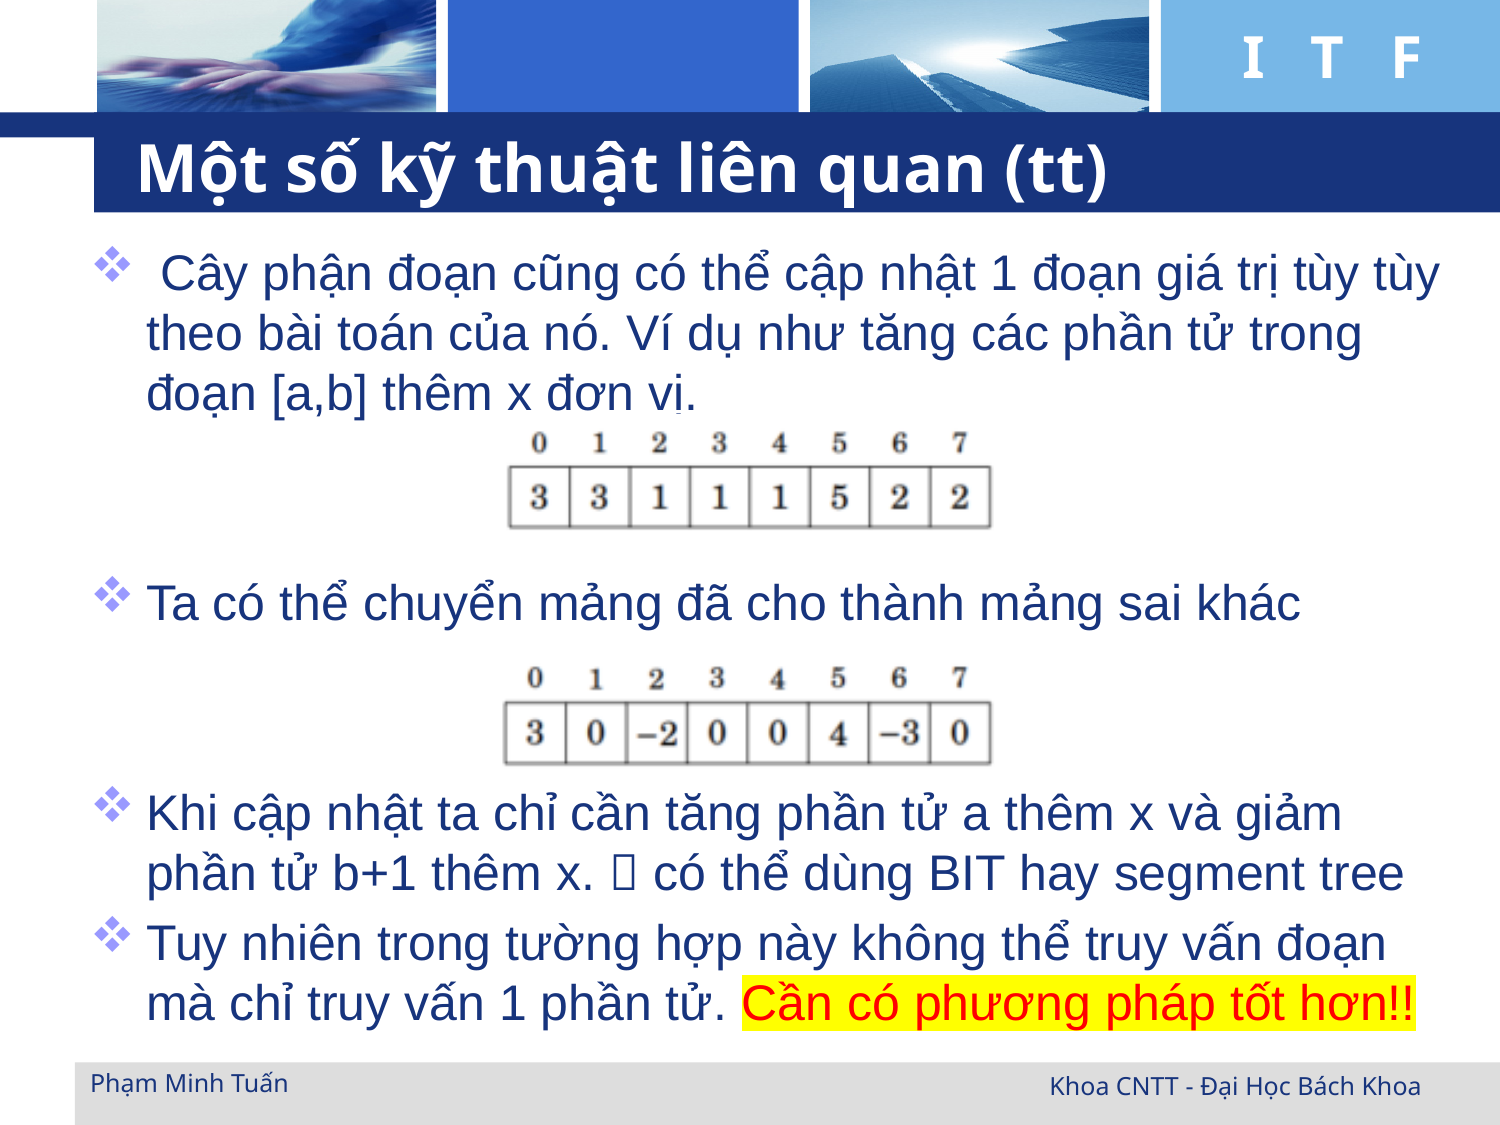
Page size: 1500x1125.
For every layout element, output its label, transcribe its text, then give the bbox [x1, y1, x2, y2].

slide_number Phạm Minh Tuấn [75, 1059, 425, 1113]
picture [97, 0, 437, 112]
footer Khoa CNTT - Đại Học Bách Khoa [962, 1062, 1438, 1116]
picture [810, 0, 1150, 112]
picture [492, 656, 1002, 779]
title Một số kỹ thuật liên quan (tt) [120, 120, 1400, 213]
list Cây phận đoạn cũng có thể cập nhật 1 đoạn giá trị tùy tùy theo bài toán của nó. Ví dụ như tăng các phần tử trong đoạn [a,b] thêm x đơn vị. Ta có thể chuyển mảng đã cho thành mảng sai khác Khi cập nhật ta chỉ cần tăng phần tử a thêm x và giảm phần tử b+1 thêm x.  có thể dùng BIT hay segment tree Tuy nhiên trong tường hợp này không thể truy vấn đoạn mà chỉ truy vấn 1 phần tử. Cần có phương pháp tốt hơn!! [75, 232, 1475, 1034]
picture [492, 414, 1003, 537]
